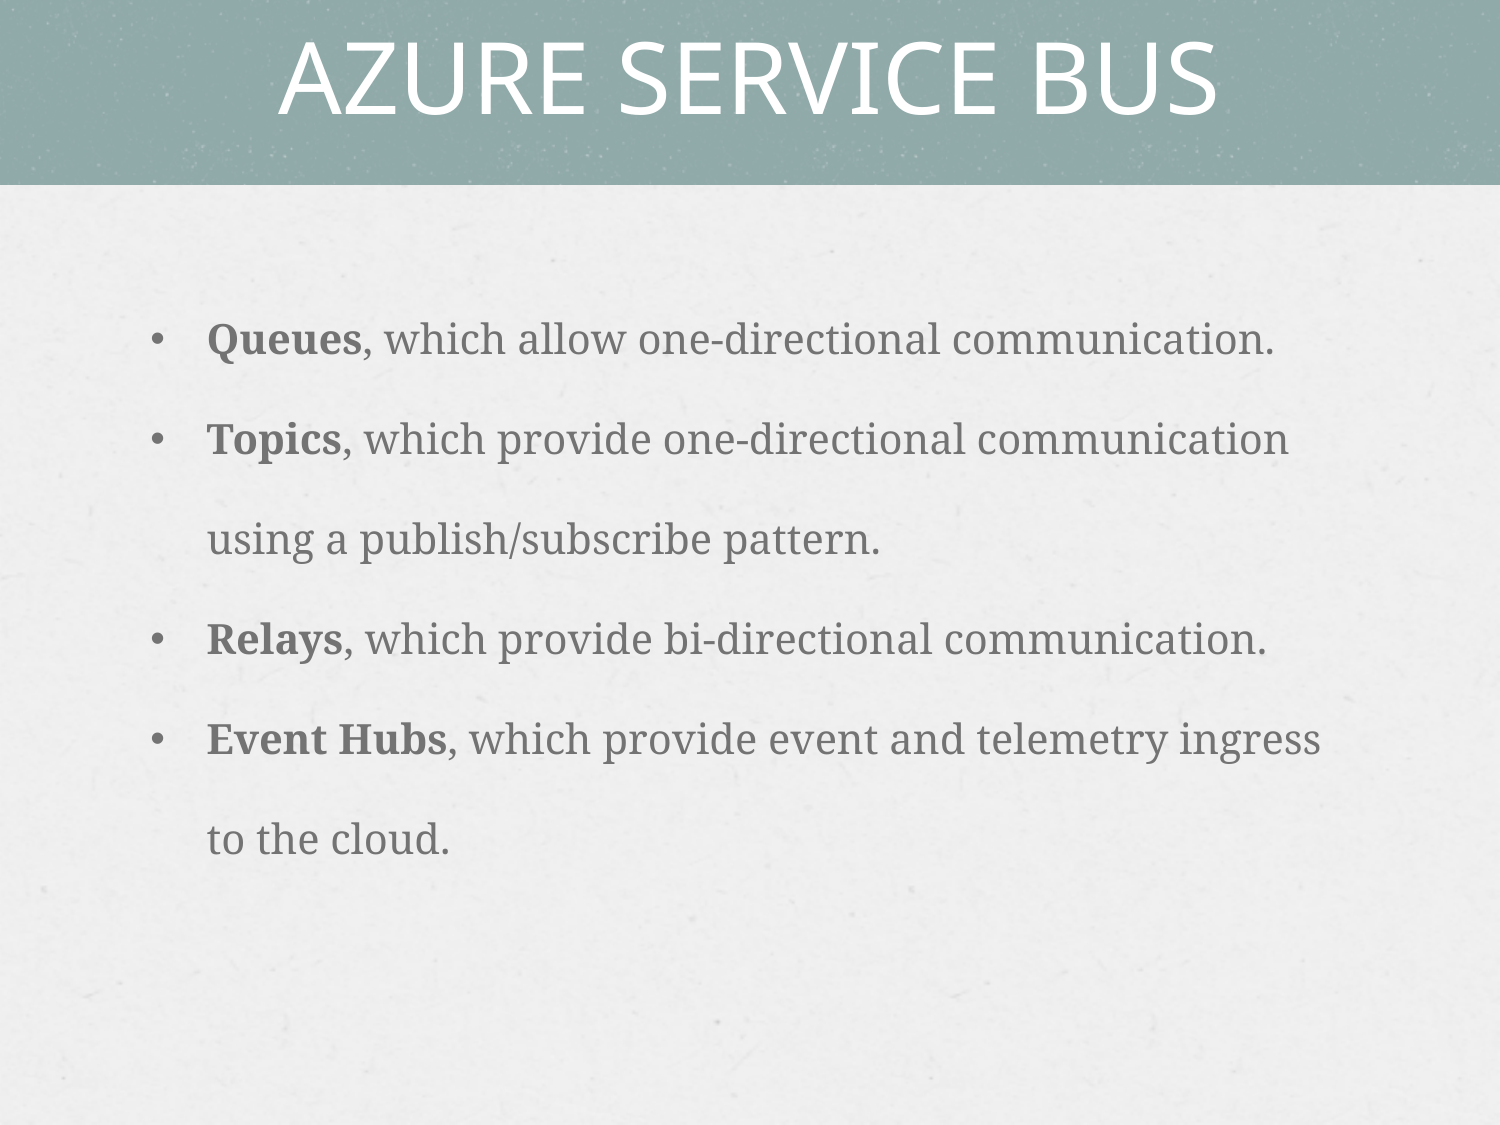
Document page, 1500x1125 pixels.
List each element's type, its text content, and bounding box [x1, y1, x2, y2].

picture [0, 185, 1500, 1125]
title Azure Service Bus [0, 0, 1500, 185]
text_box Queues, which allow one-directional communication. Topics, which provide one-directional communication using a publish/subscribe pattern. Relays, which provide bi-directional communication. Event Hubs, which provide event and telemetry ingress to the cloud. [135, 255, 1365, 871]
